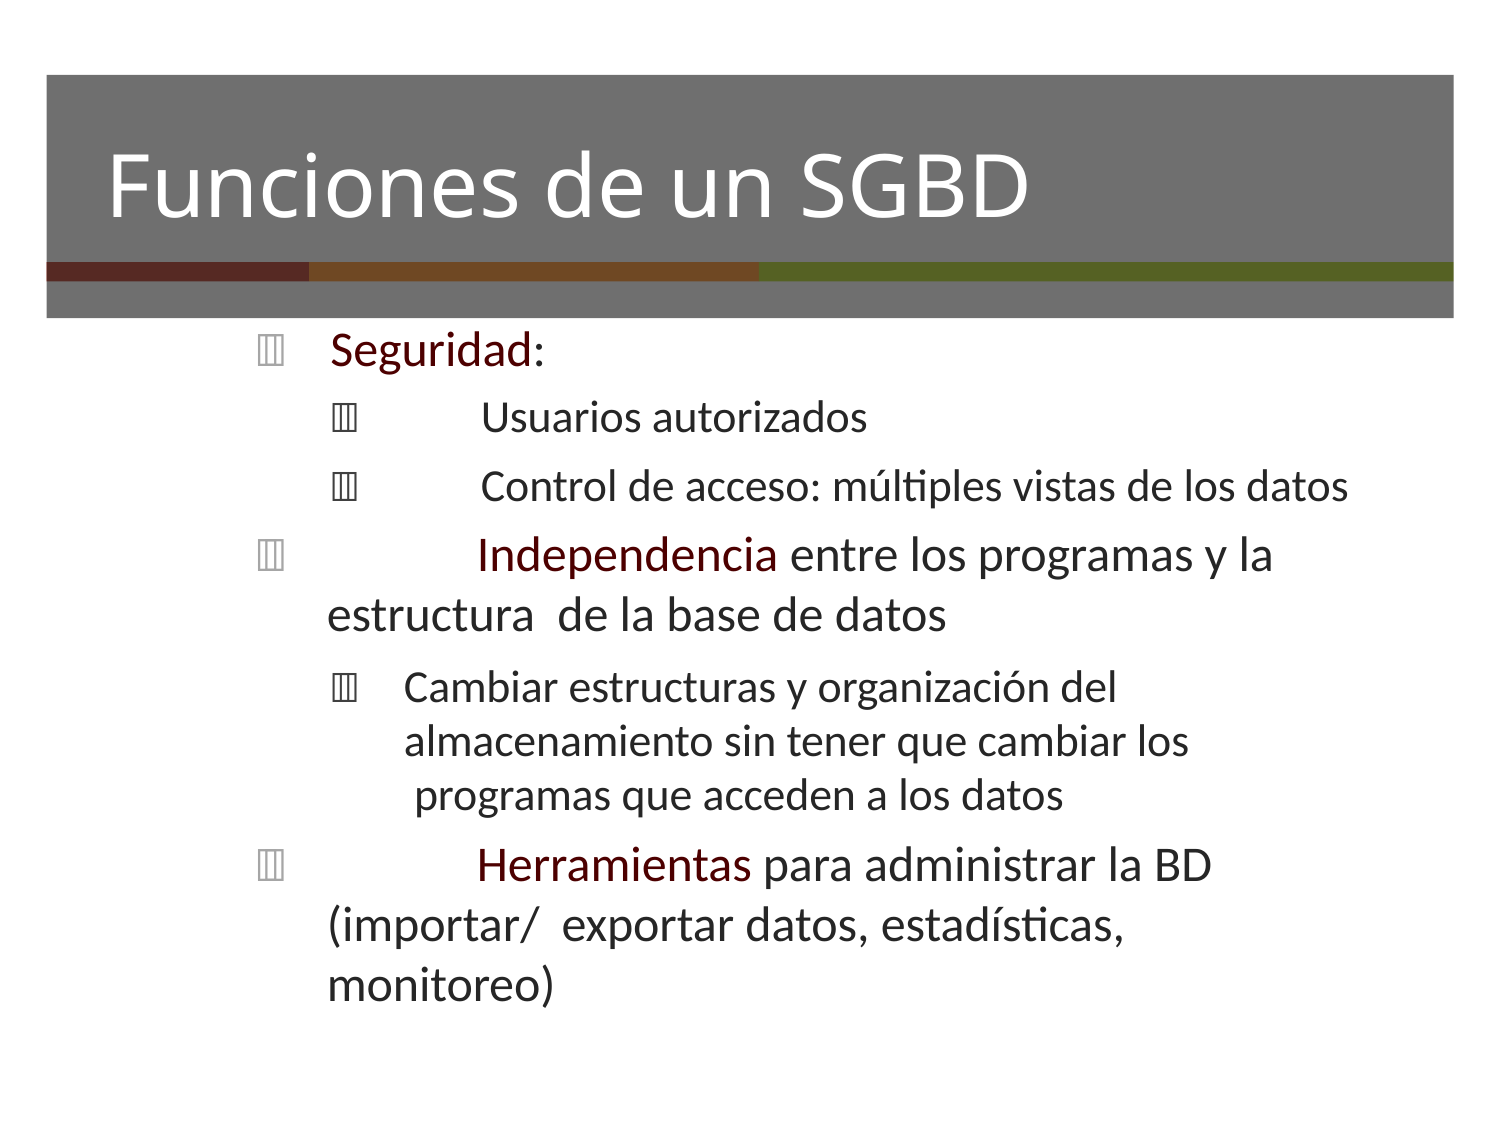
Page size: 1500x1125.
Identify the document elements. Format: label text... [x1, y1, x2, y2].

text_box  Seguridad:  Usuarios autorizados  Control de acceso: múltiples vistas de los datos  Independencia entre los programas y la estructura de la base de datos  Cambiar estructuras y organización del almacenamiento sin tener que cambiar los programas que acceden a los datos  Herramientas para administrar la BD (importar/ exportar datos, estadísticas, monitoreo) [251, 302, 1355, 1012]
title Funciones de un SGBD [46, 74, 1454, 319]
